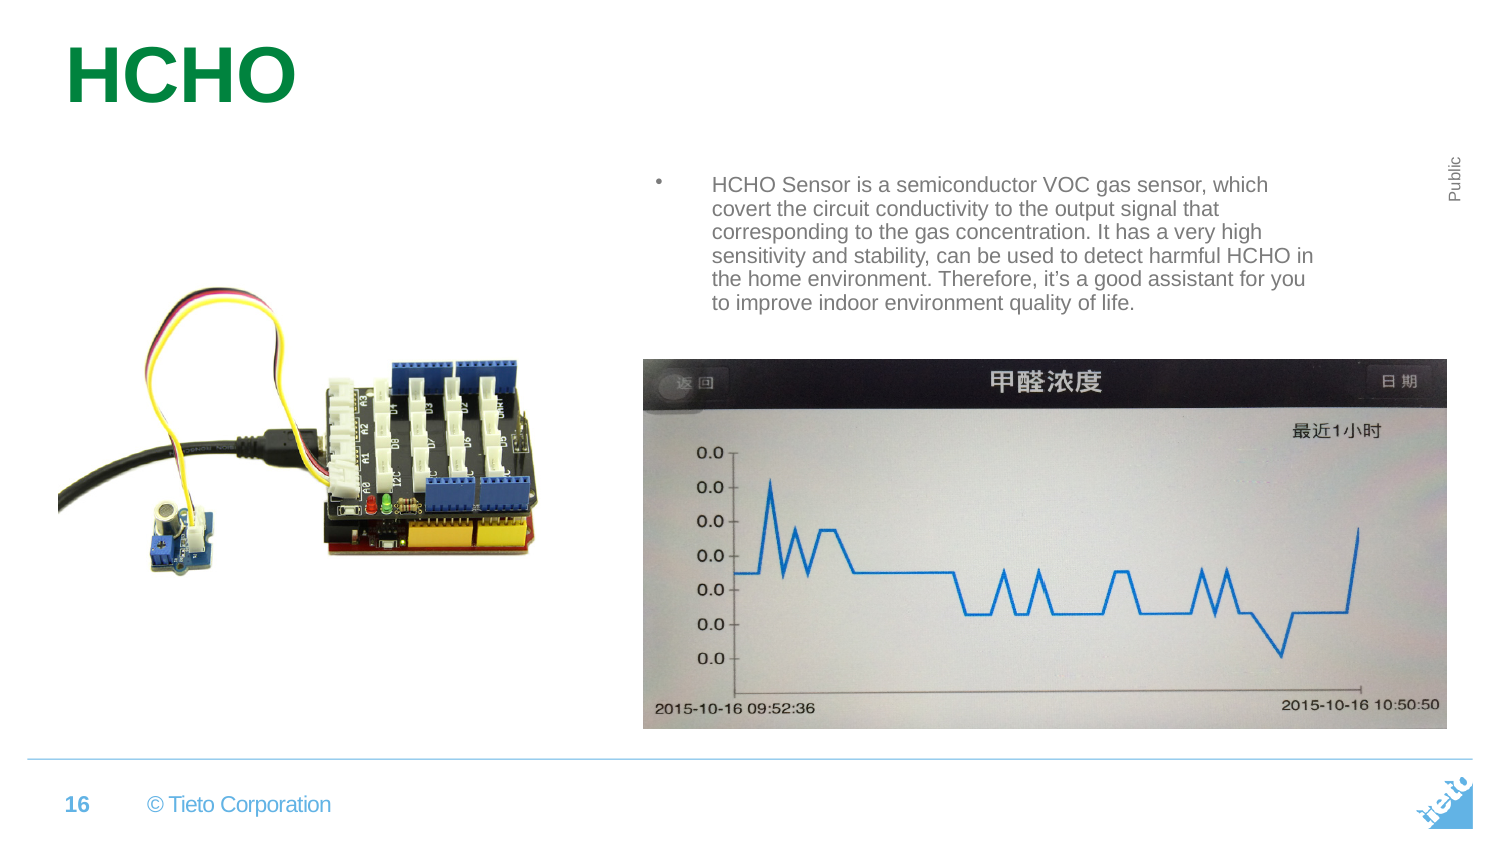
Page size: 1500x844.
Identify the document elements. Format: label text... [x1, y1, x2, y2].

picture [1416, 777, 1473, 829]
list HCHO Sensor is a semiconductor VOC gas sensor, which covert the circuit conductivity to the output signal that corresponding to the gas concentration. It has a very high sensitivity and stability, can be used to detect harmful HCHO in the home environment. Therefore, it’s a good assistant for you to improve indoor environment quality of life. [655, 173, 1321, 357]
title HCHO [64, 23, 1416, 146]
picture [643, 359, 1448, 730]
picture [58, 233, 606, 704]
slide_number 16 [64, 791, 124, 817]
